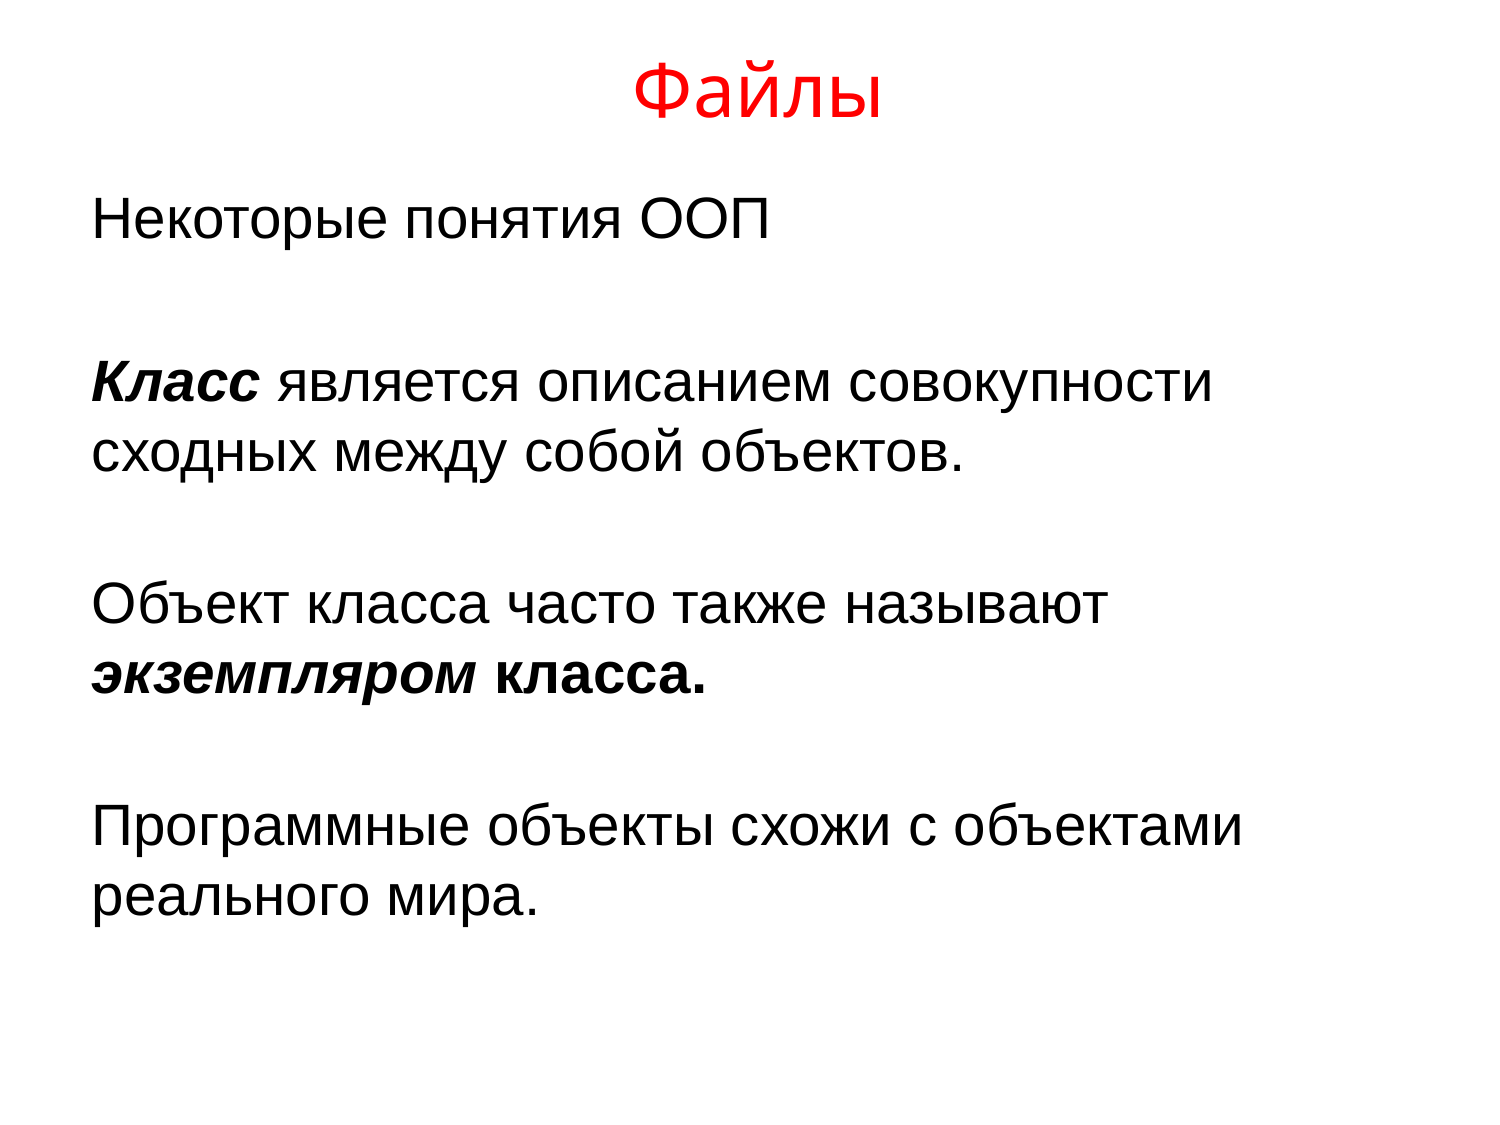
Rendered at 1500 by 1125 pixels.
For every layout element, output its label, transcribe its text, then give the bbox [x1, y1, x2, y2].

text_box Некоторые понятия ООП Класс является описанием совокупности сходных между собой объектов. Объект класса часто также называют экземпляром класса. Программные объекты схожи с объектами реального мира. [76, 172, 1436, 468]
title Файлы [17, 0, 1500, 208]
